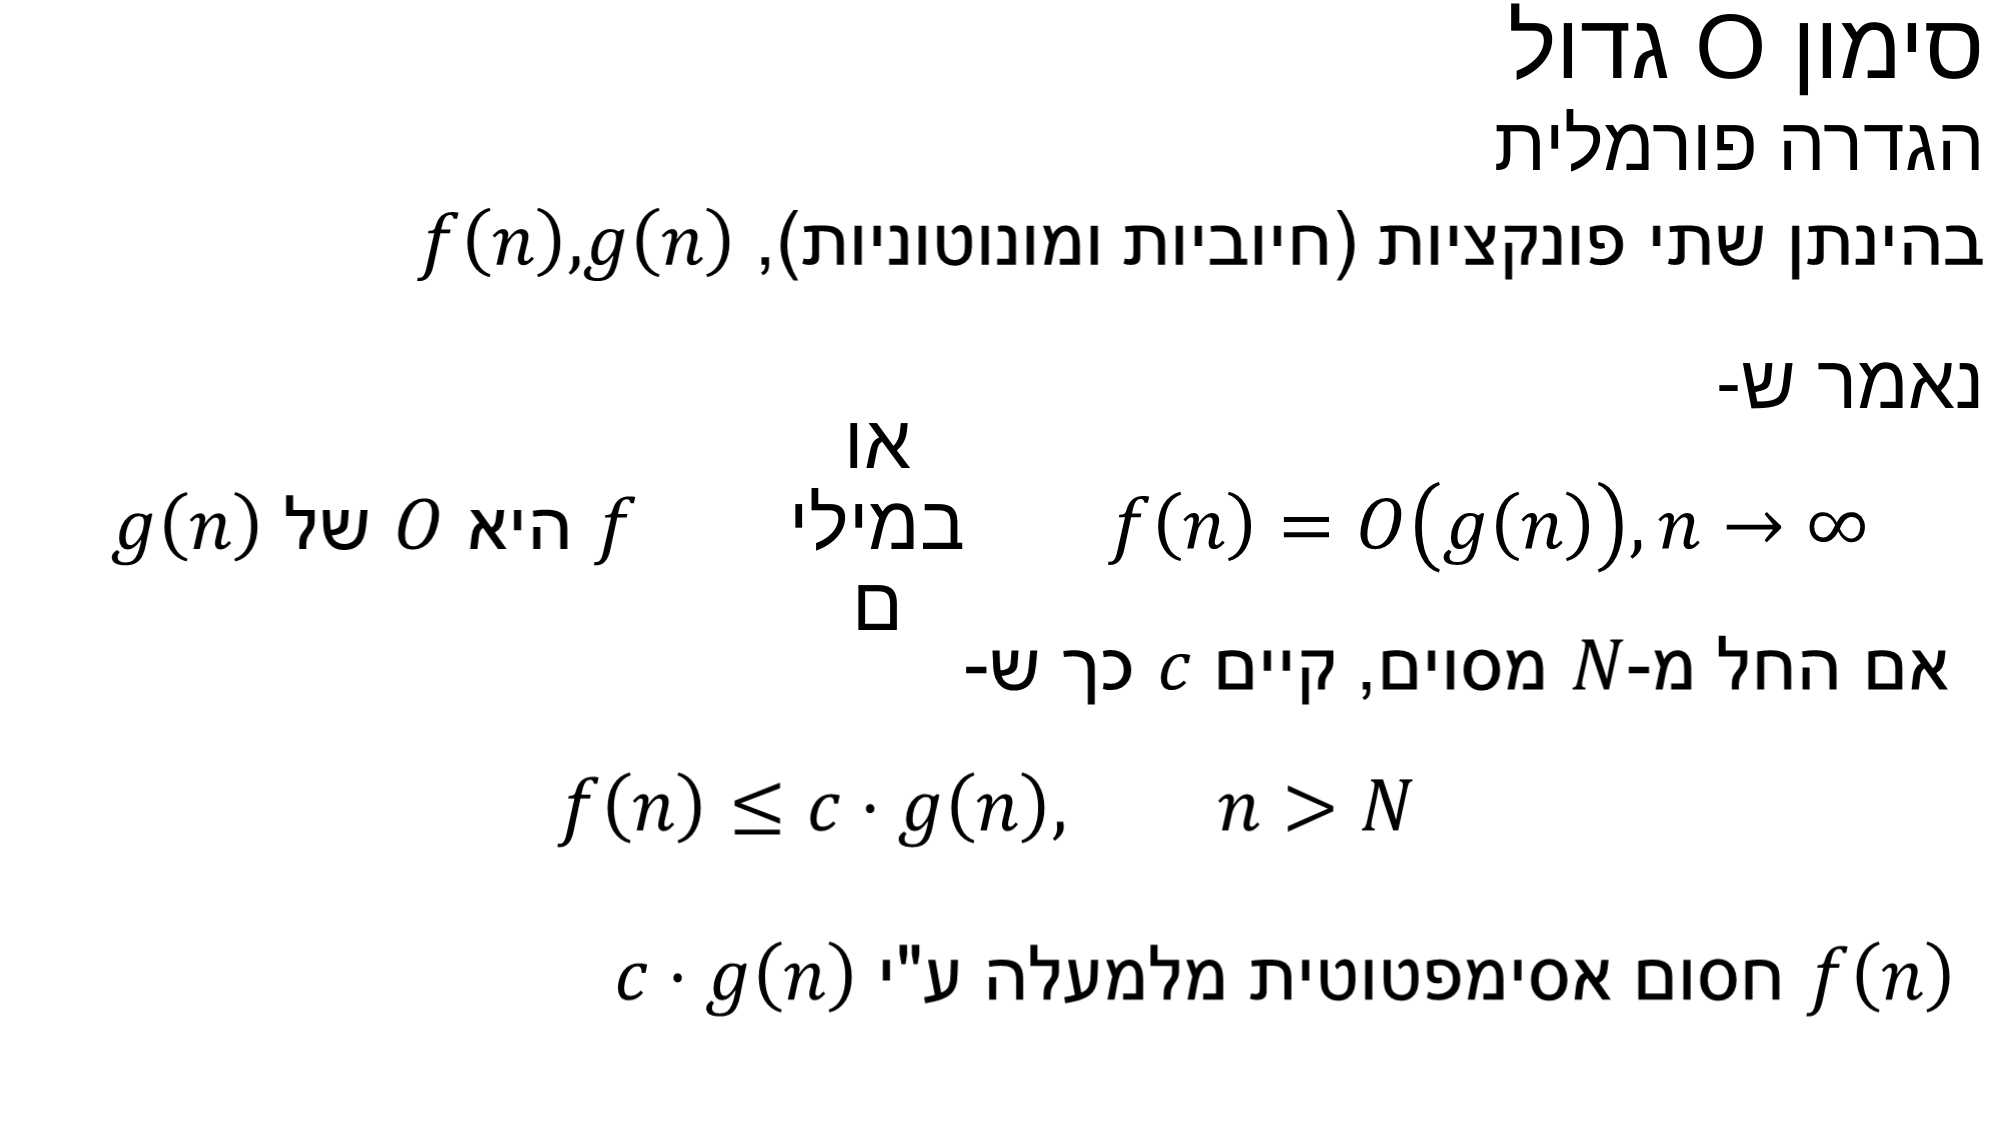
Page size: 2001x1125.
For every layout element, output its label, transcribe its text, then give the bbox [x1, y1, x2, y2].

text_box נאמר ש- [213, 335, 2000, 434]
text_box [543, 760, 1458, 859]
text_box [914, 620, 2000, 718]
text_box [213, 195, 2000, 293]
list הגדרה פורמלית [597, 97, 2000, 195]
list סימון O גדול [597, 0, 2000, 97]
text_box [63, 476, 1893, 578]
text_box [569, 929, 2000, 1028]
